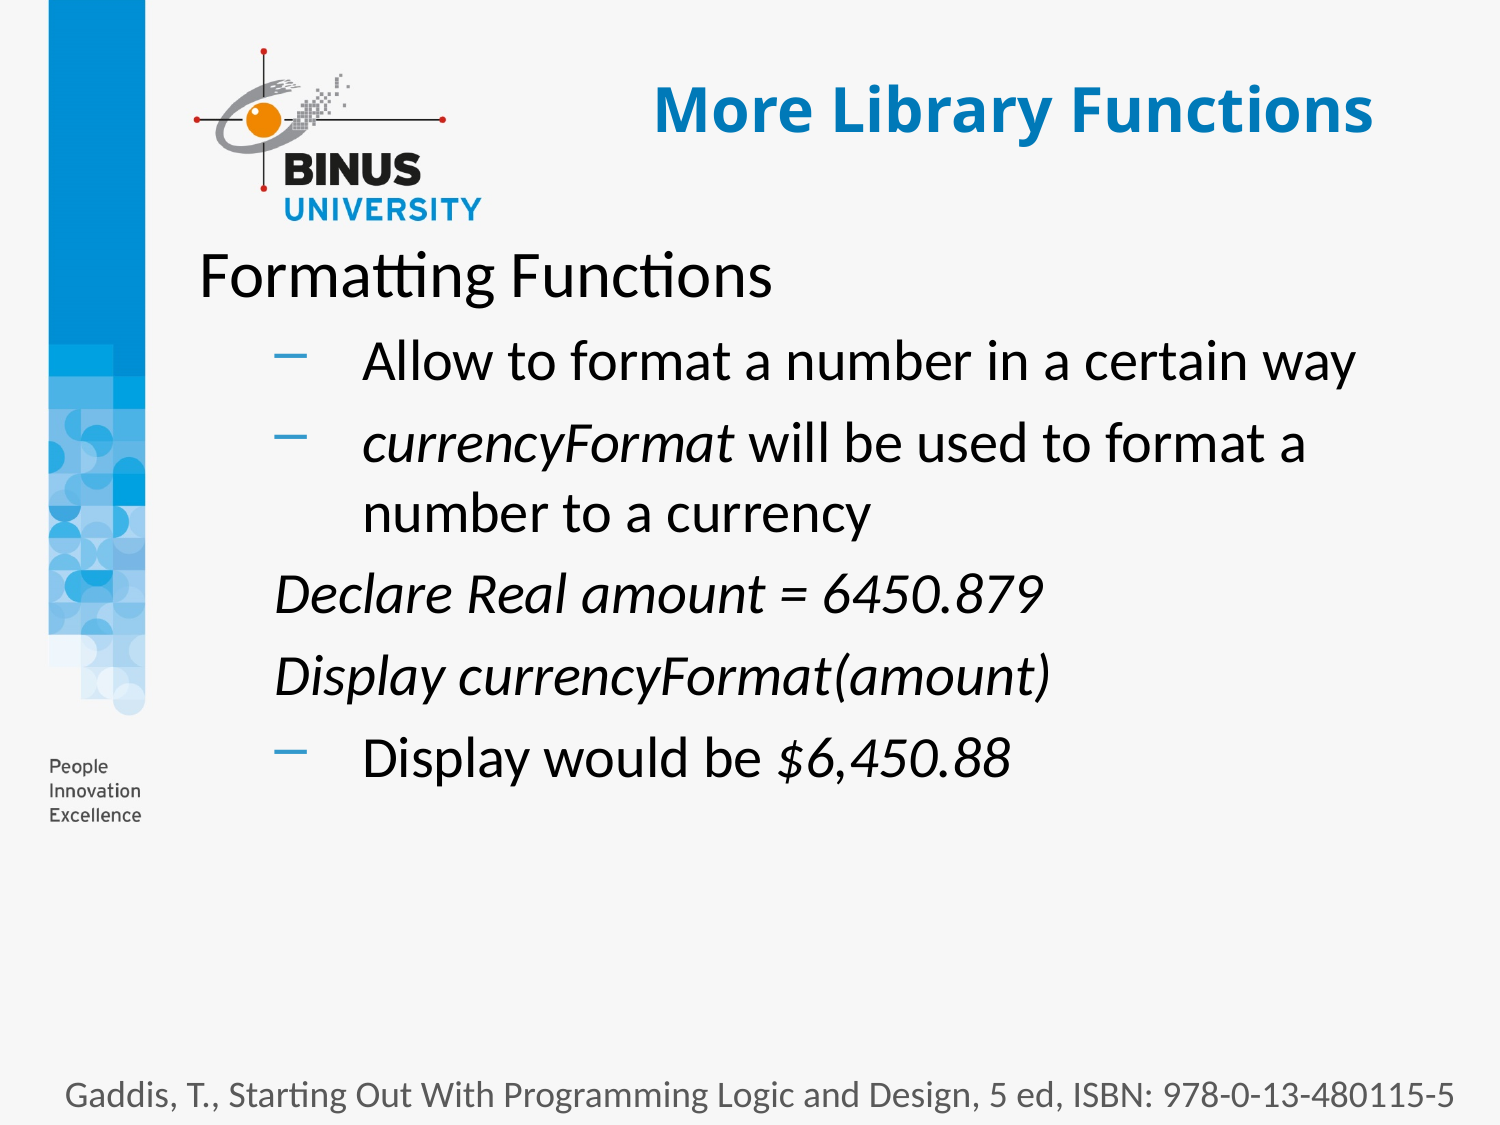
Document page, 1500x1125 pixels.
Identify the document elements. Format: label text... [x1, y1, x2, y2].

text_box Gaddis, T., Starting Out With Programming Logic and Design, 5 ed, ISBN: 978-0-13-480115-5 [50, 1062, 1500, 1125]
text_box Formatting Functions Allow to format a number in a certain way currencyFormat will be used to format a number to a currency Declare Real amount = 6450.879 Display currencyFormat(amount) Display would be $6,450.88 [184, 223, 1463, 998]
picture [0, 0, 1500, 845]
title More Library Functions [637, 42, 1463, 173]
